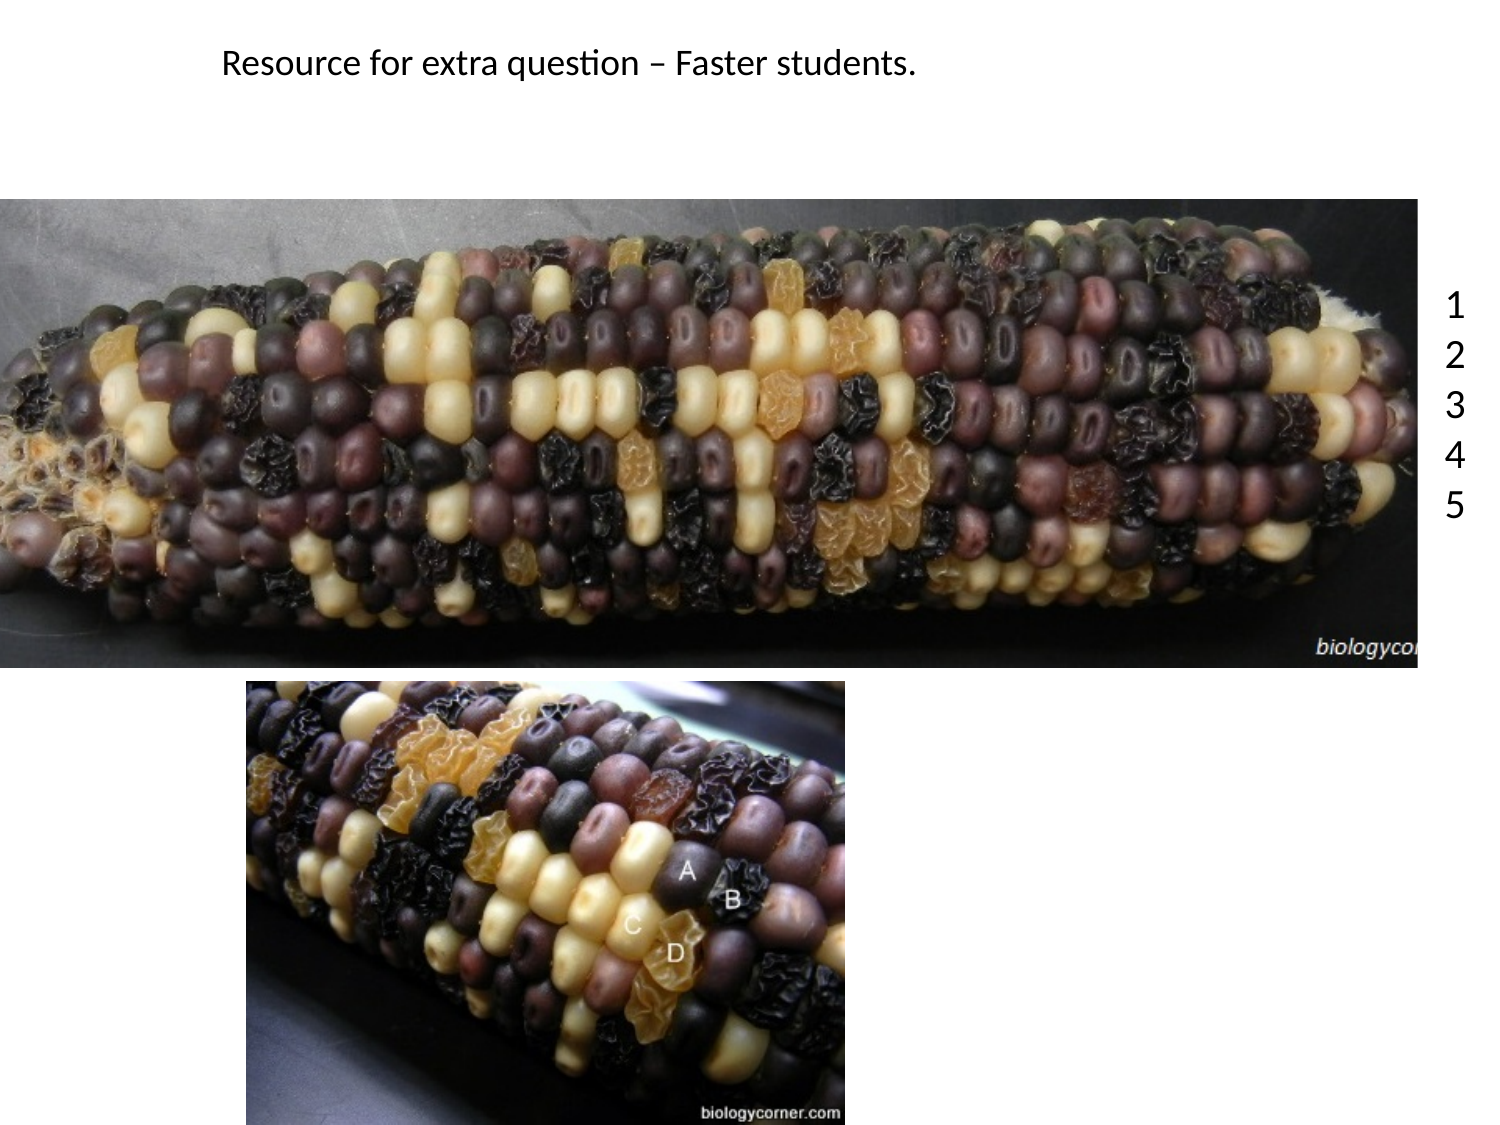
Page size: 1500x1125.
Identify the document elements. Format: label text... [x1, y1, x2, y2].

text_box Resource for extra question – Faster students. [206, 30, 1046, 92]
picture [0, 198, 1418, 669]
text_box 1 2 3 4 5 [1429, 269, 1500, 538]
picture [245, 680, 845, 1125]
